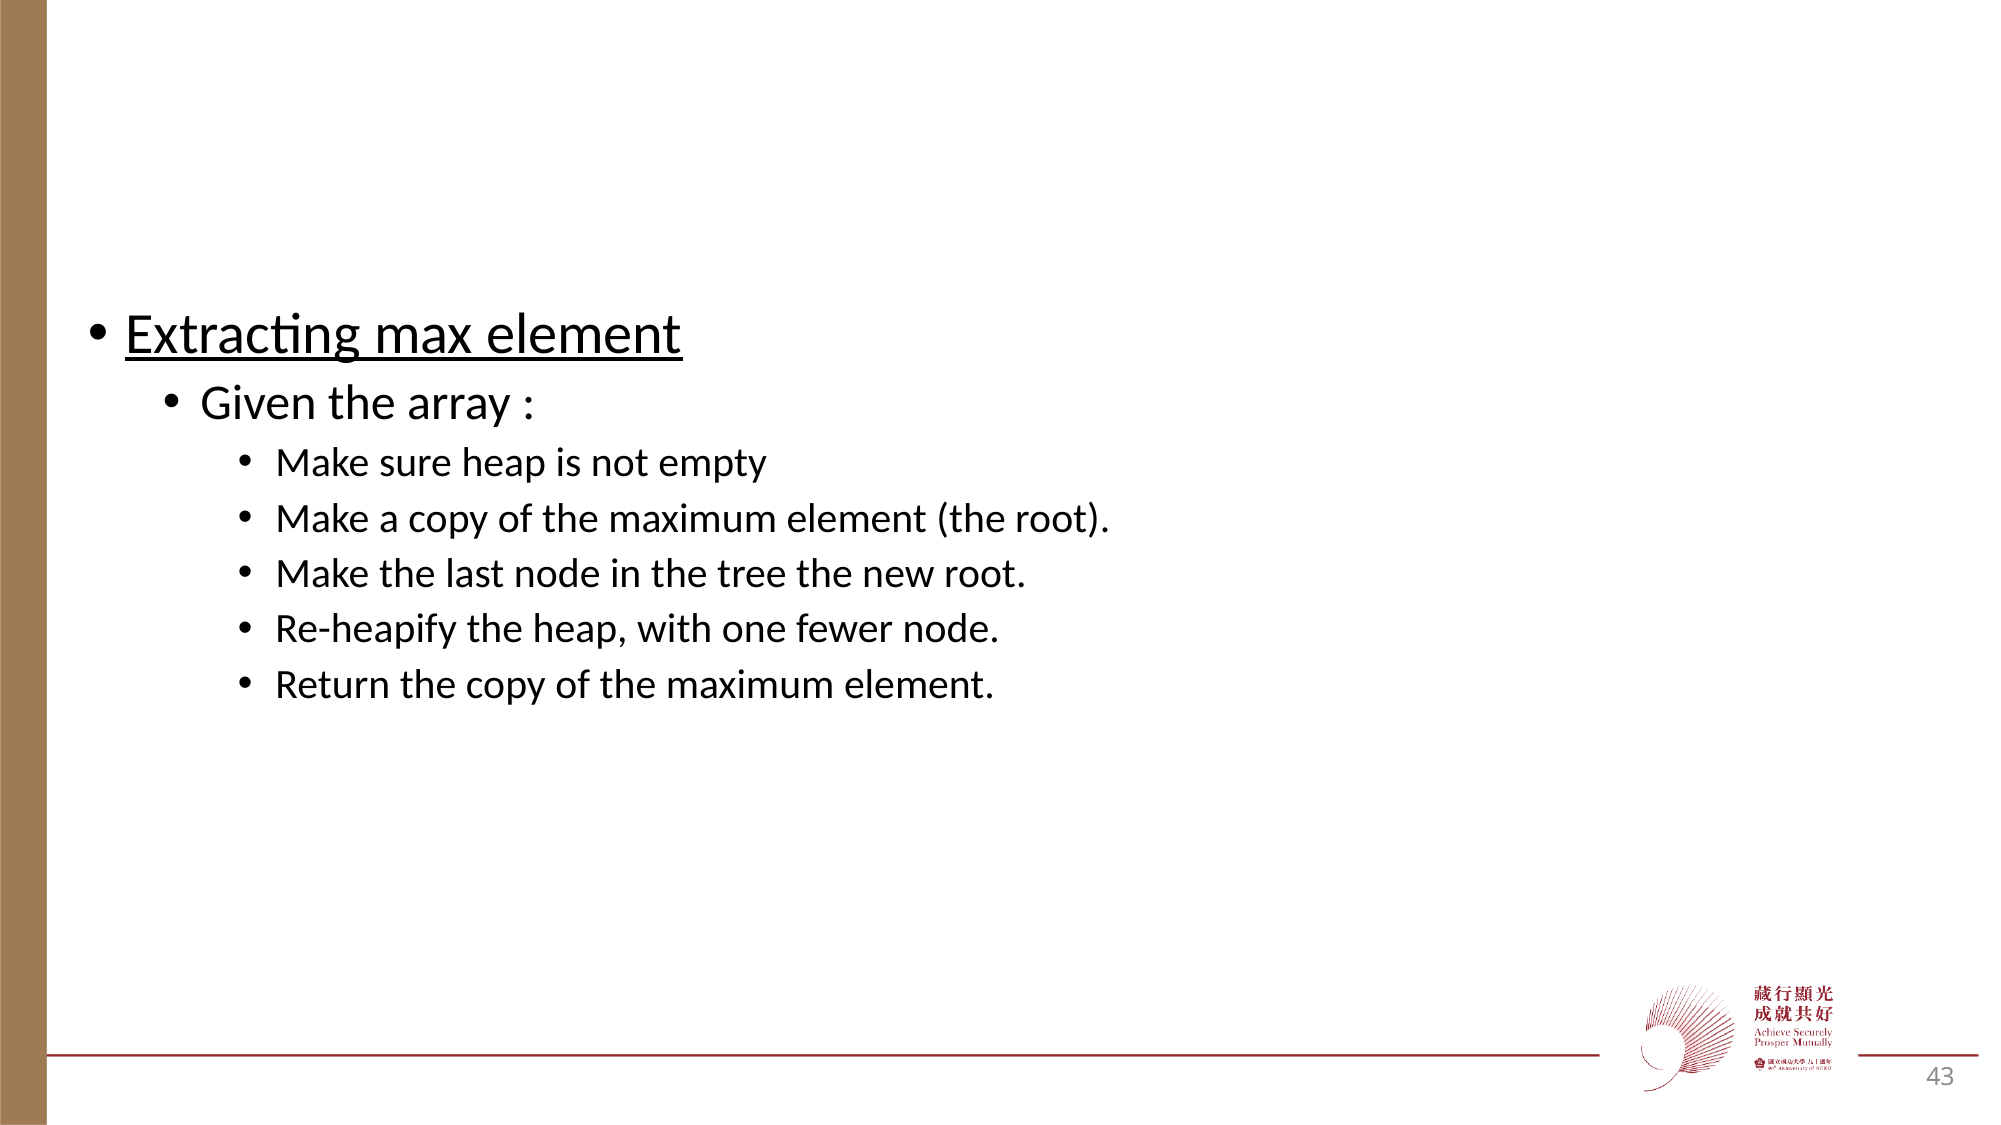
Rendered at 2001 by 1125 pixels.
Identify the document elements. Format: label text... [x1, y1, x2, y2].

picture [0, 0, 2000, 1125]
slide_number 43 [1880, 1047, 1970, 1108]
